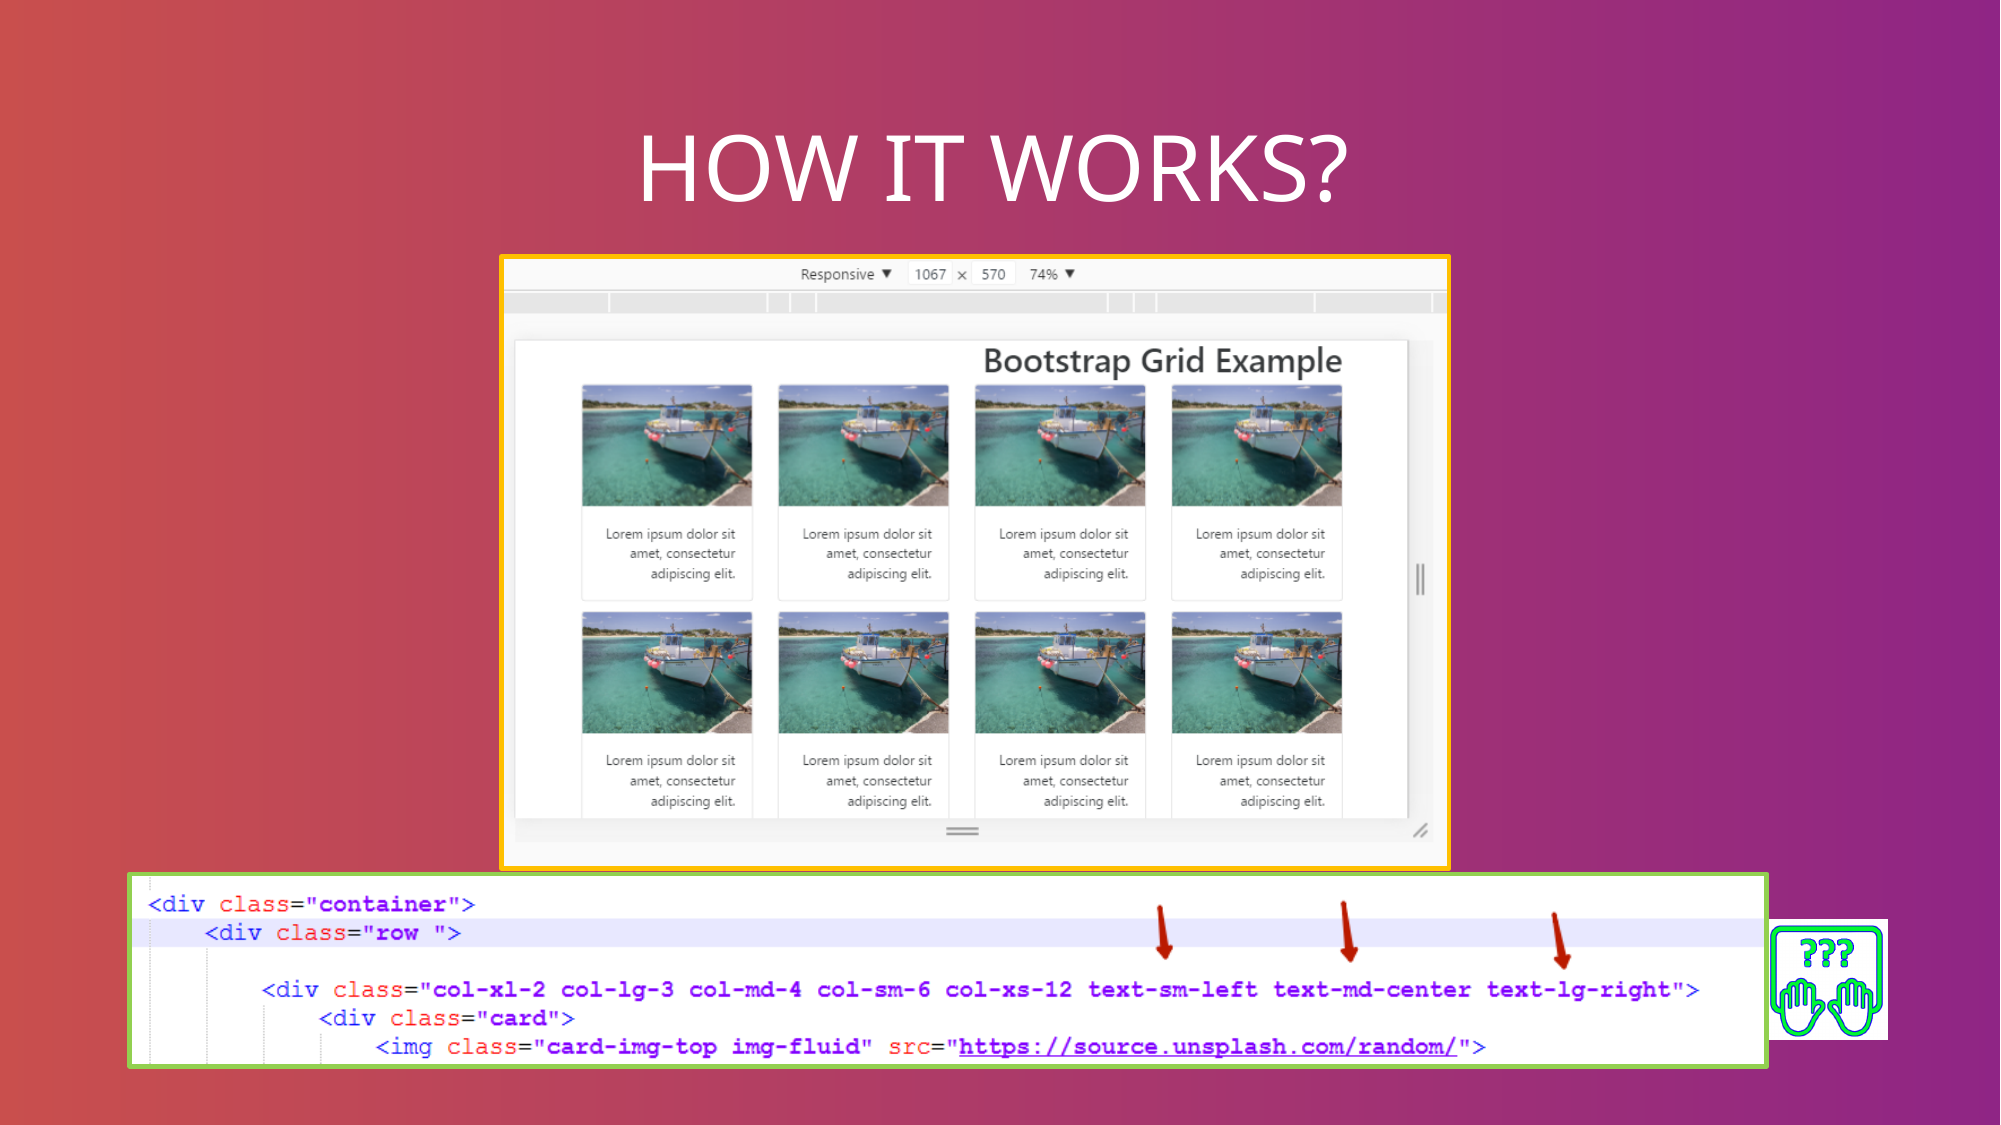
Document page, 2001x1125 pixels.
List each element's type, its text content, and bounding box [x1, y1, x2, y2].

picture [503, 258, 1447, 867]
title HOW IT WORKS? [112, 114, 1888, 228]
picture [131, 876, 1888, 1064]
